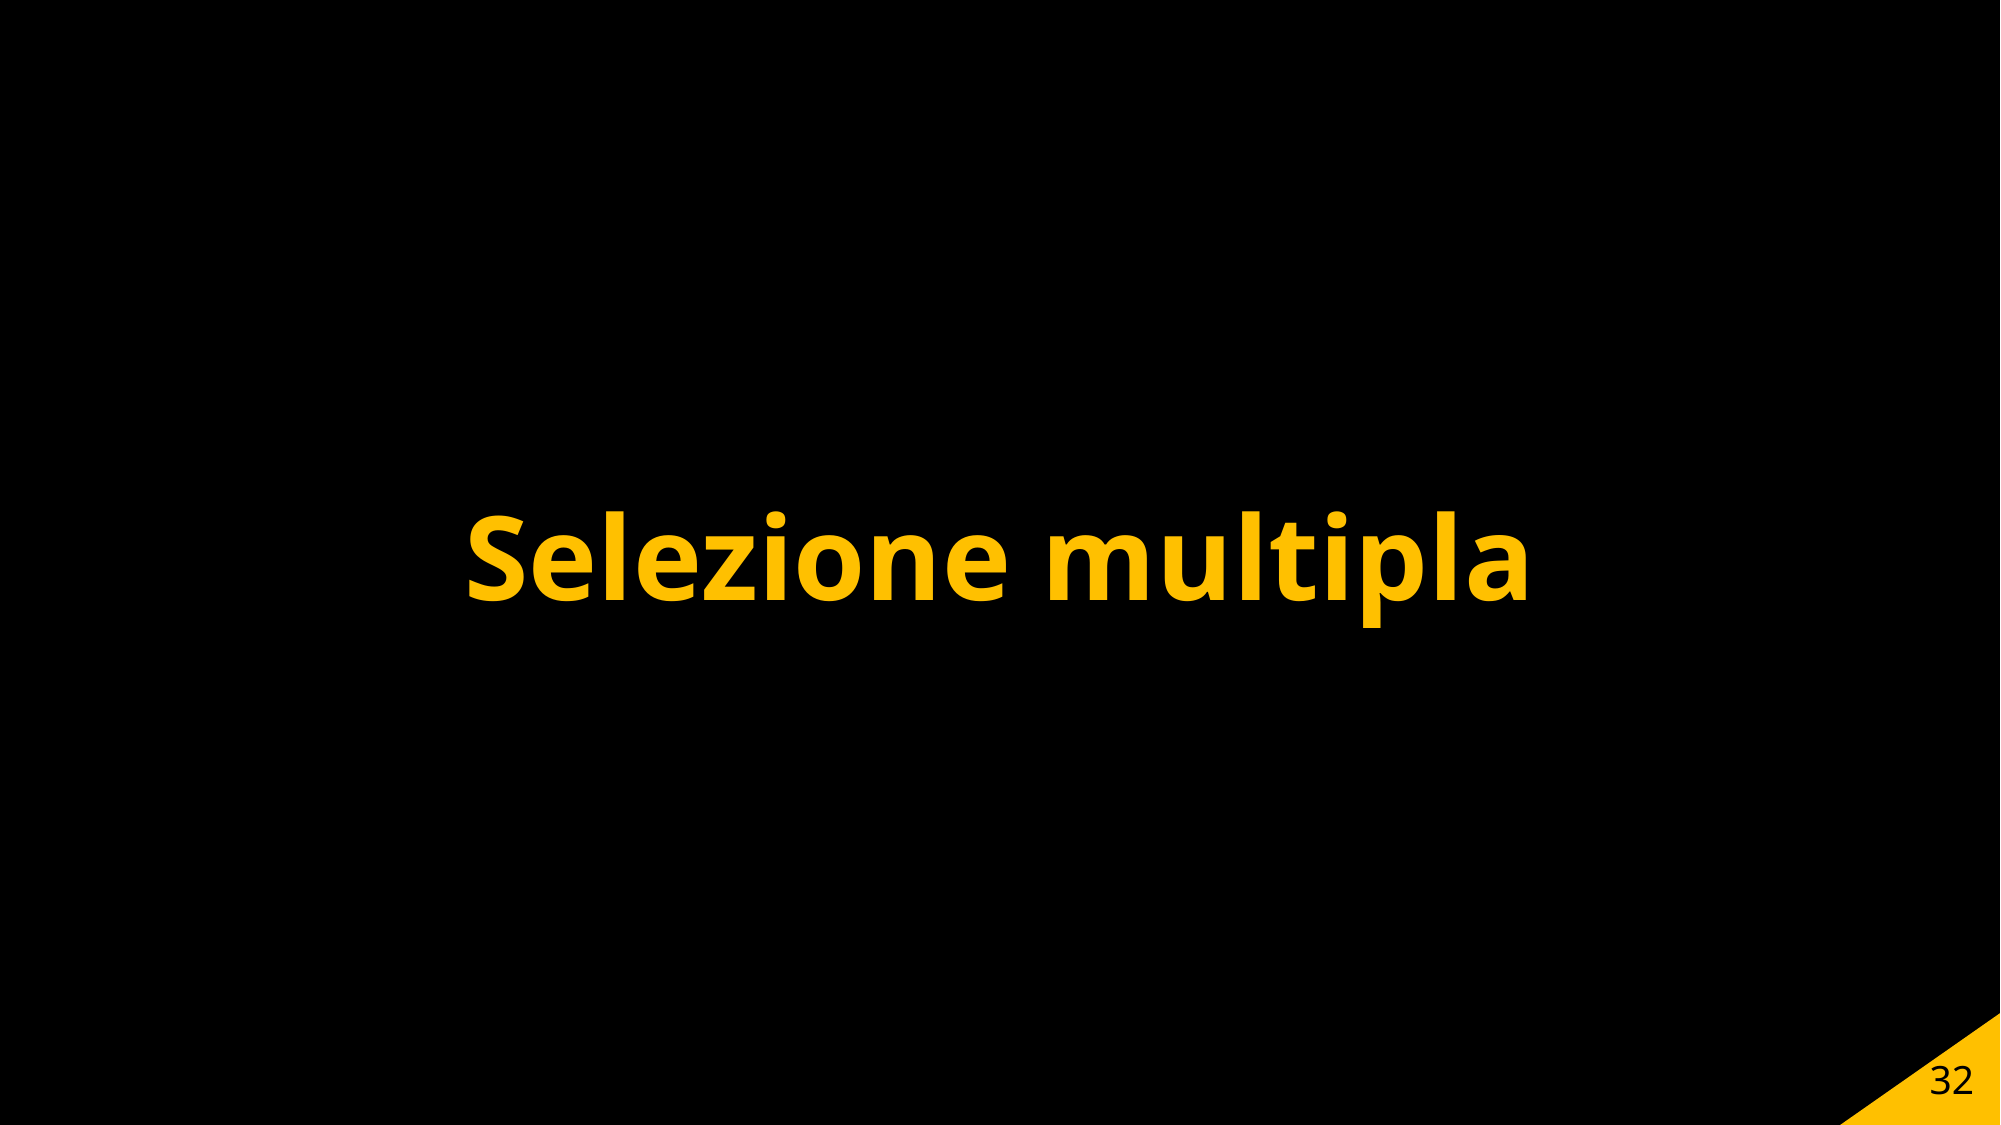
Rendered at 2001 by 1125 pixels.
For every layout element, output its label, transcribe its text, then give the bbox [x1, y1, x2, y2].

title Selezione multipla [100, 470, 1900, 655]
slide_number 32 [1869, 1038, 1990, 1125]
